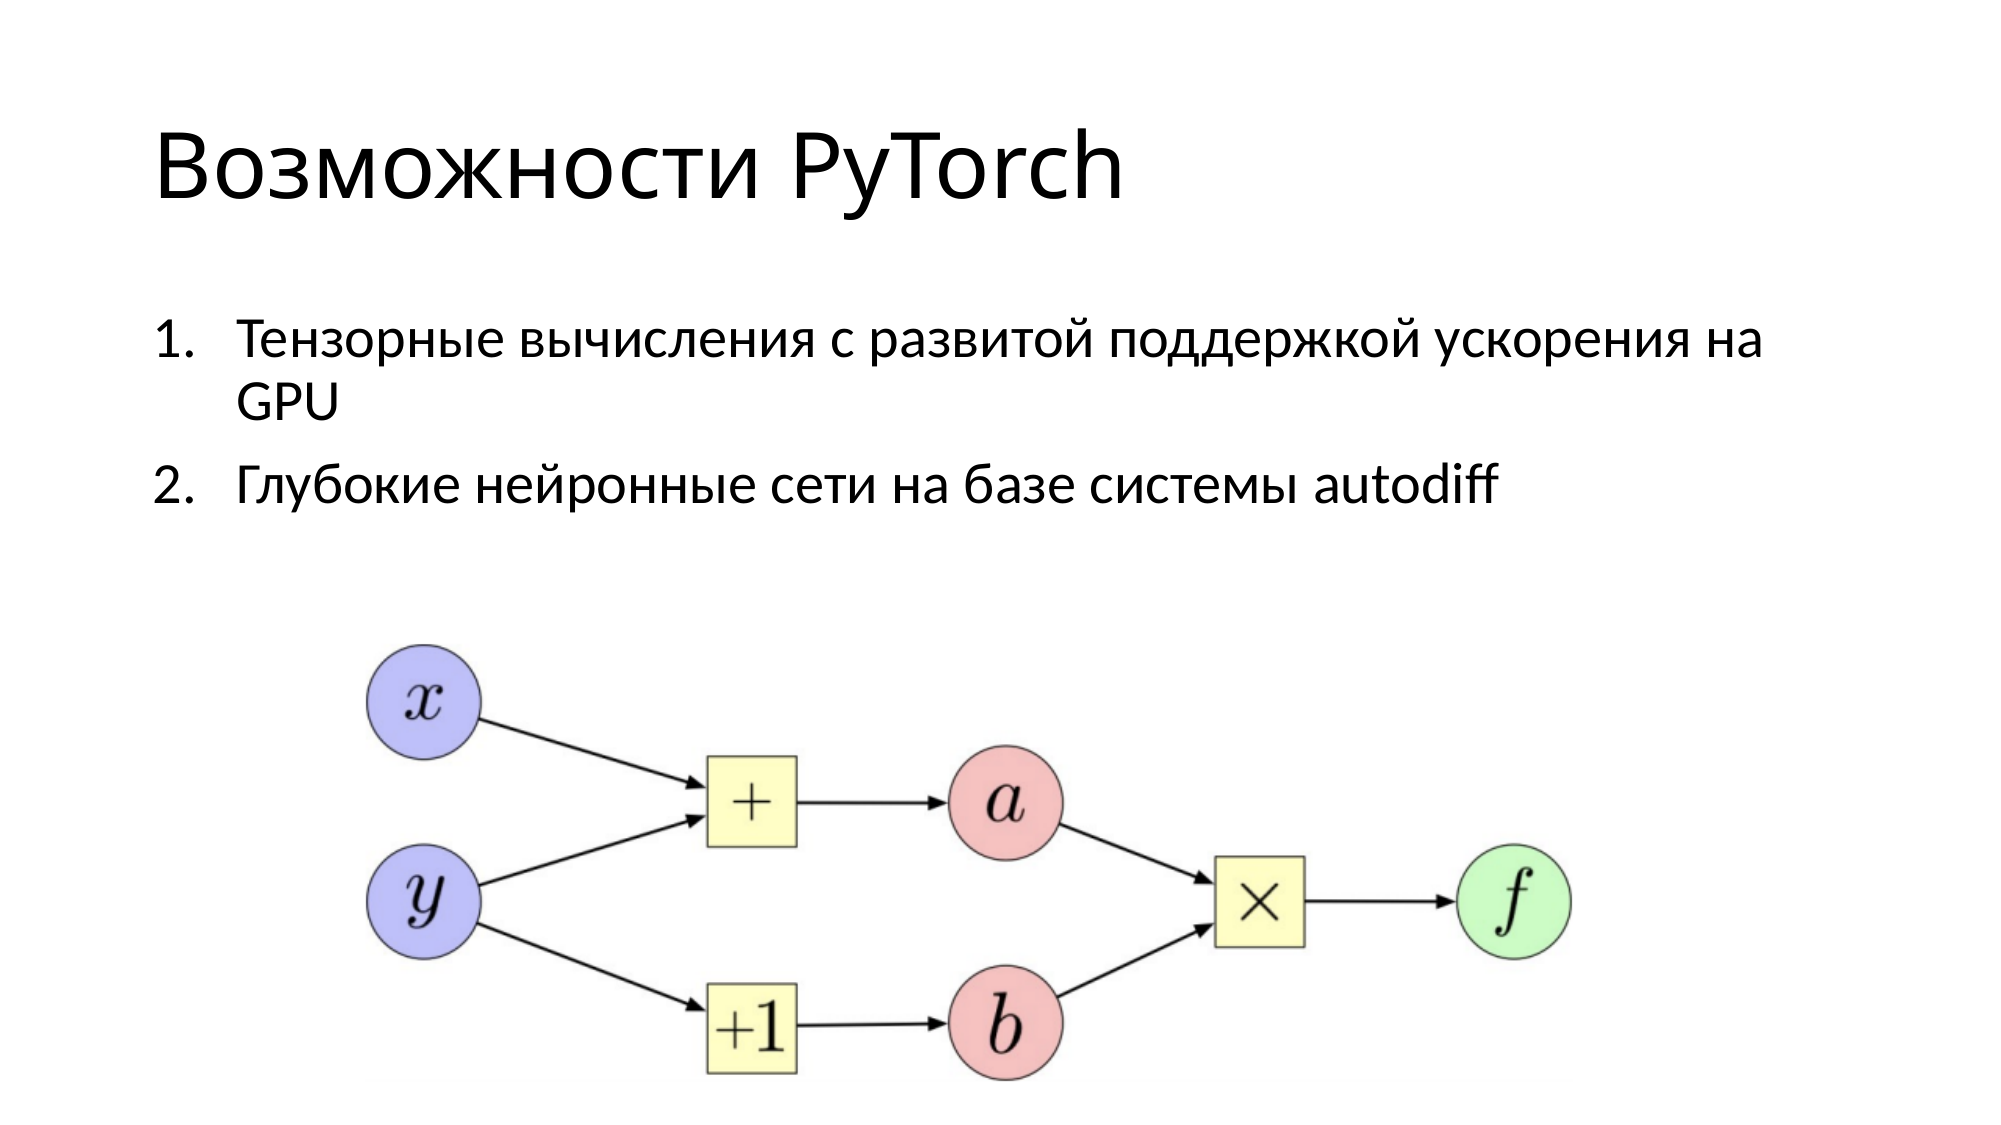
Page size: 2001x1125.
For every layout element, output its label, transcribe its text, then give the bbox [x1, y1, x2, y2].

title Возможности PyTorch [137, 59, 1863, 278]
picture [332, 632, 1605, 1089]
list Тензорные вычисления с развитой поддержкой ускорения на GPU Глубокие нейронные сети на базе системы autodiff [137, 299, 1863, 1014]
